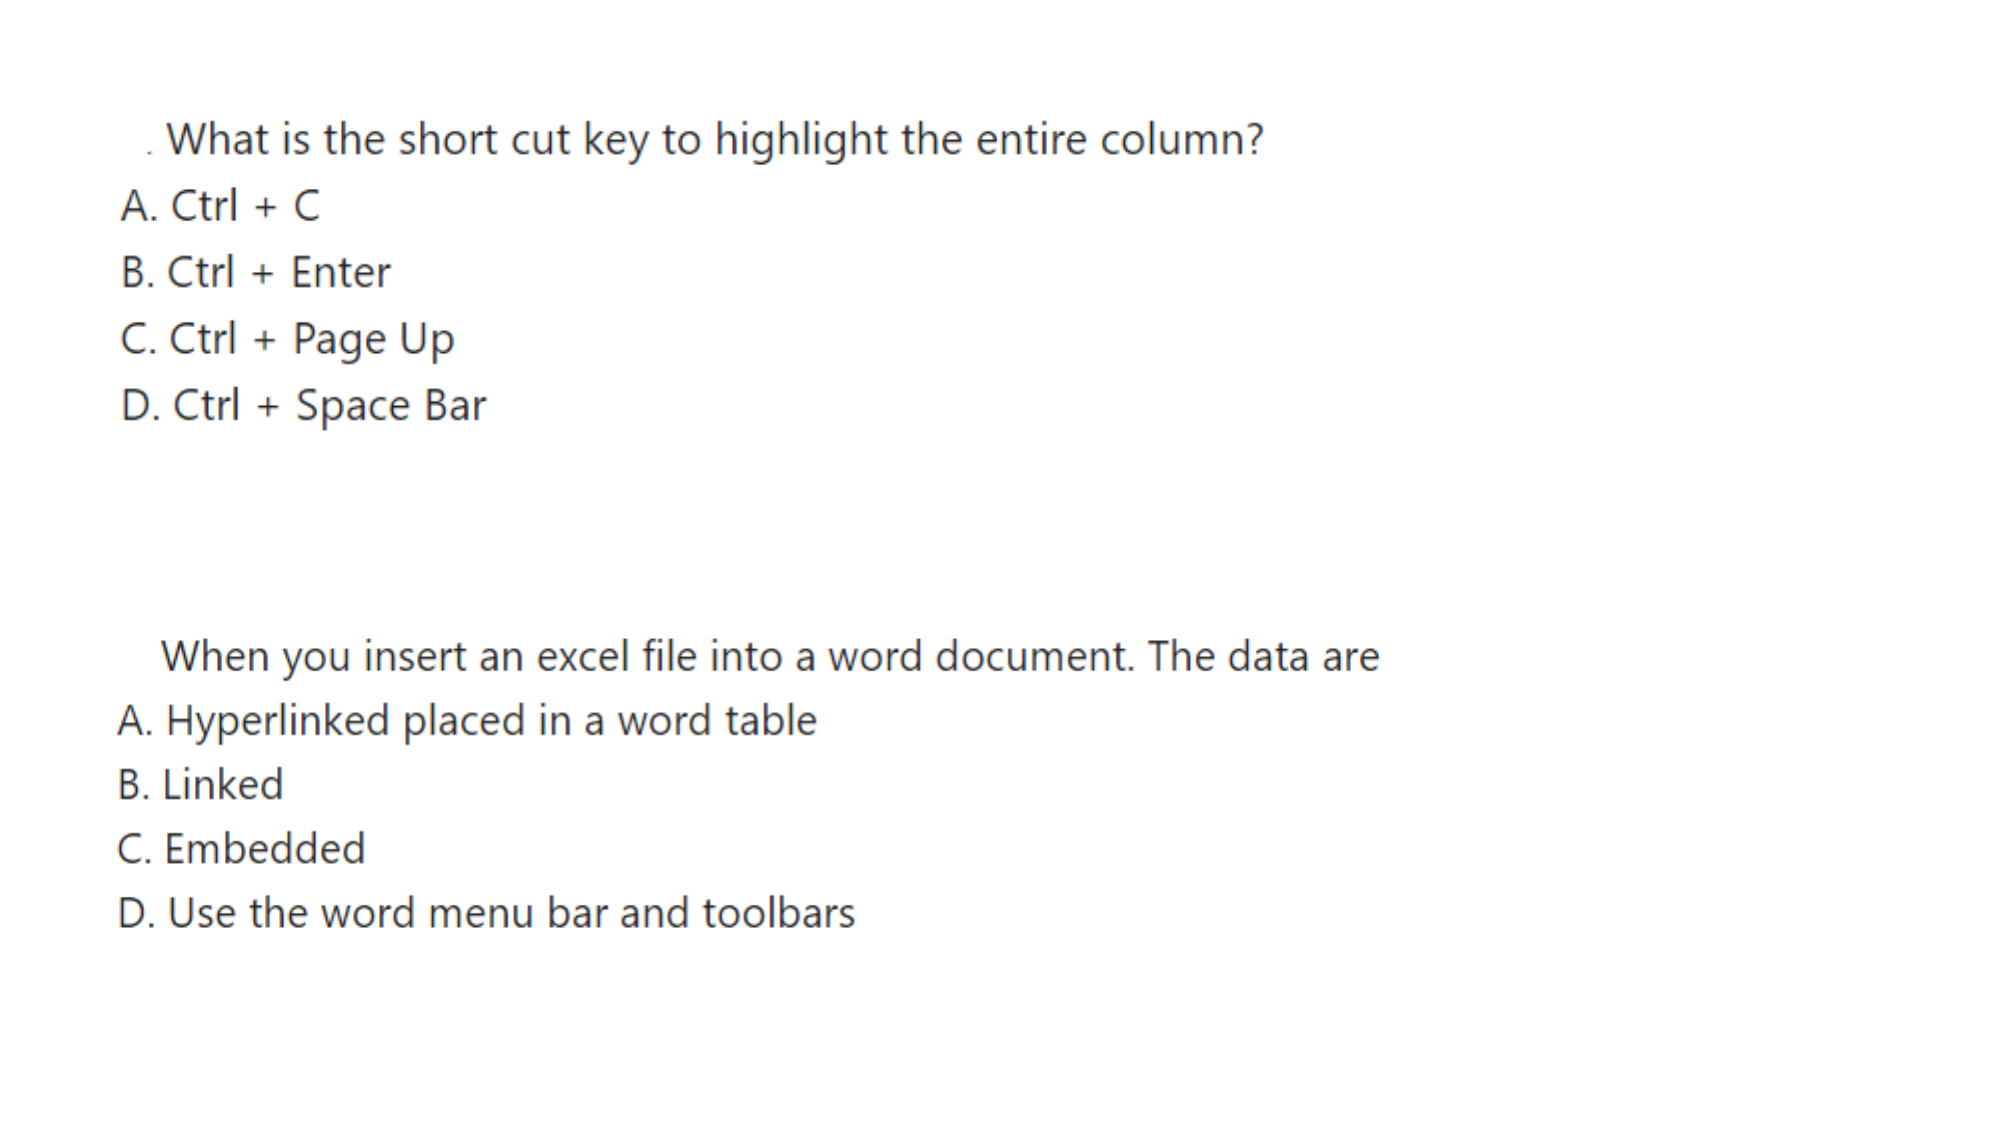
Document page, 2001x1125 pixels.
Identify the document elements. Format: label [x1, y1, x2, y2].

picture [78, 82, 1362, 460]
picture [78, 587, 1455, 964]
